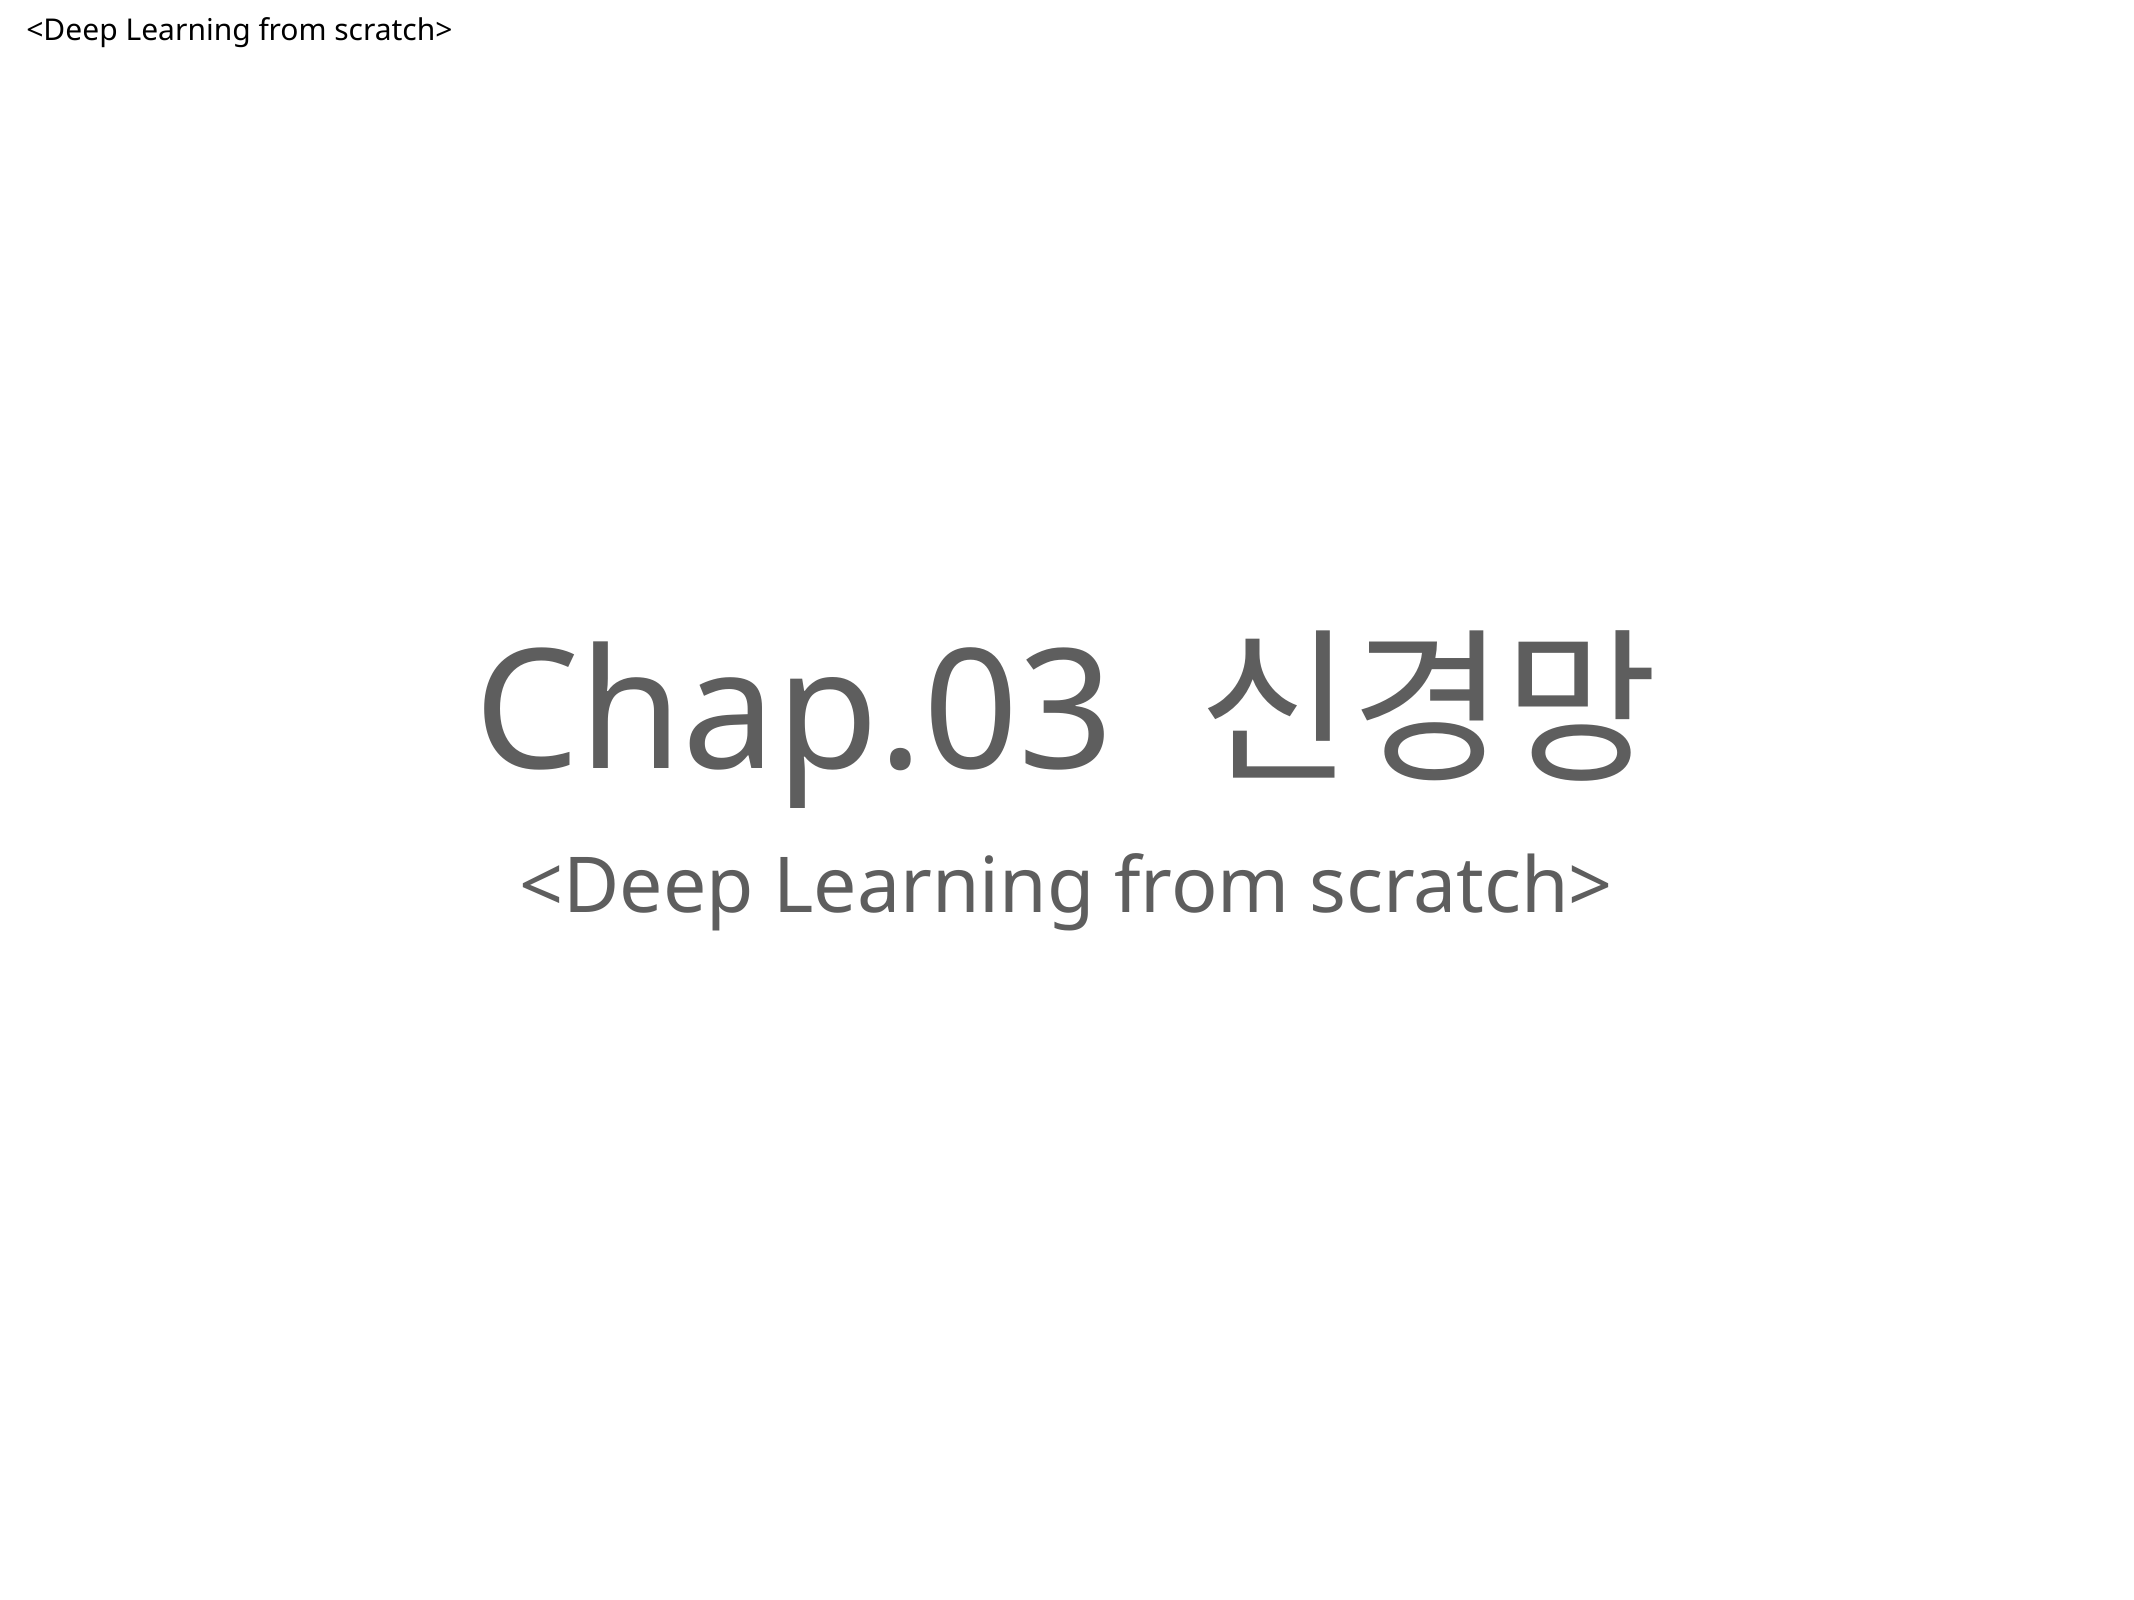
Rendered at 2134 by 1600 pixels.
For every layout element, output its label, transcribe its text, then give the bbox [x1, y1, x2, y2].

subtitle <Deep Learning from scratch> [207, 826, 1926, 1013]
title Chap.03 신경망 [207, 268, 1926, 811]
